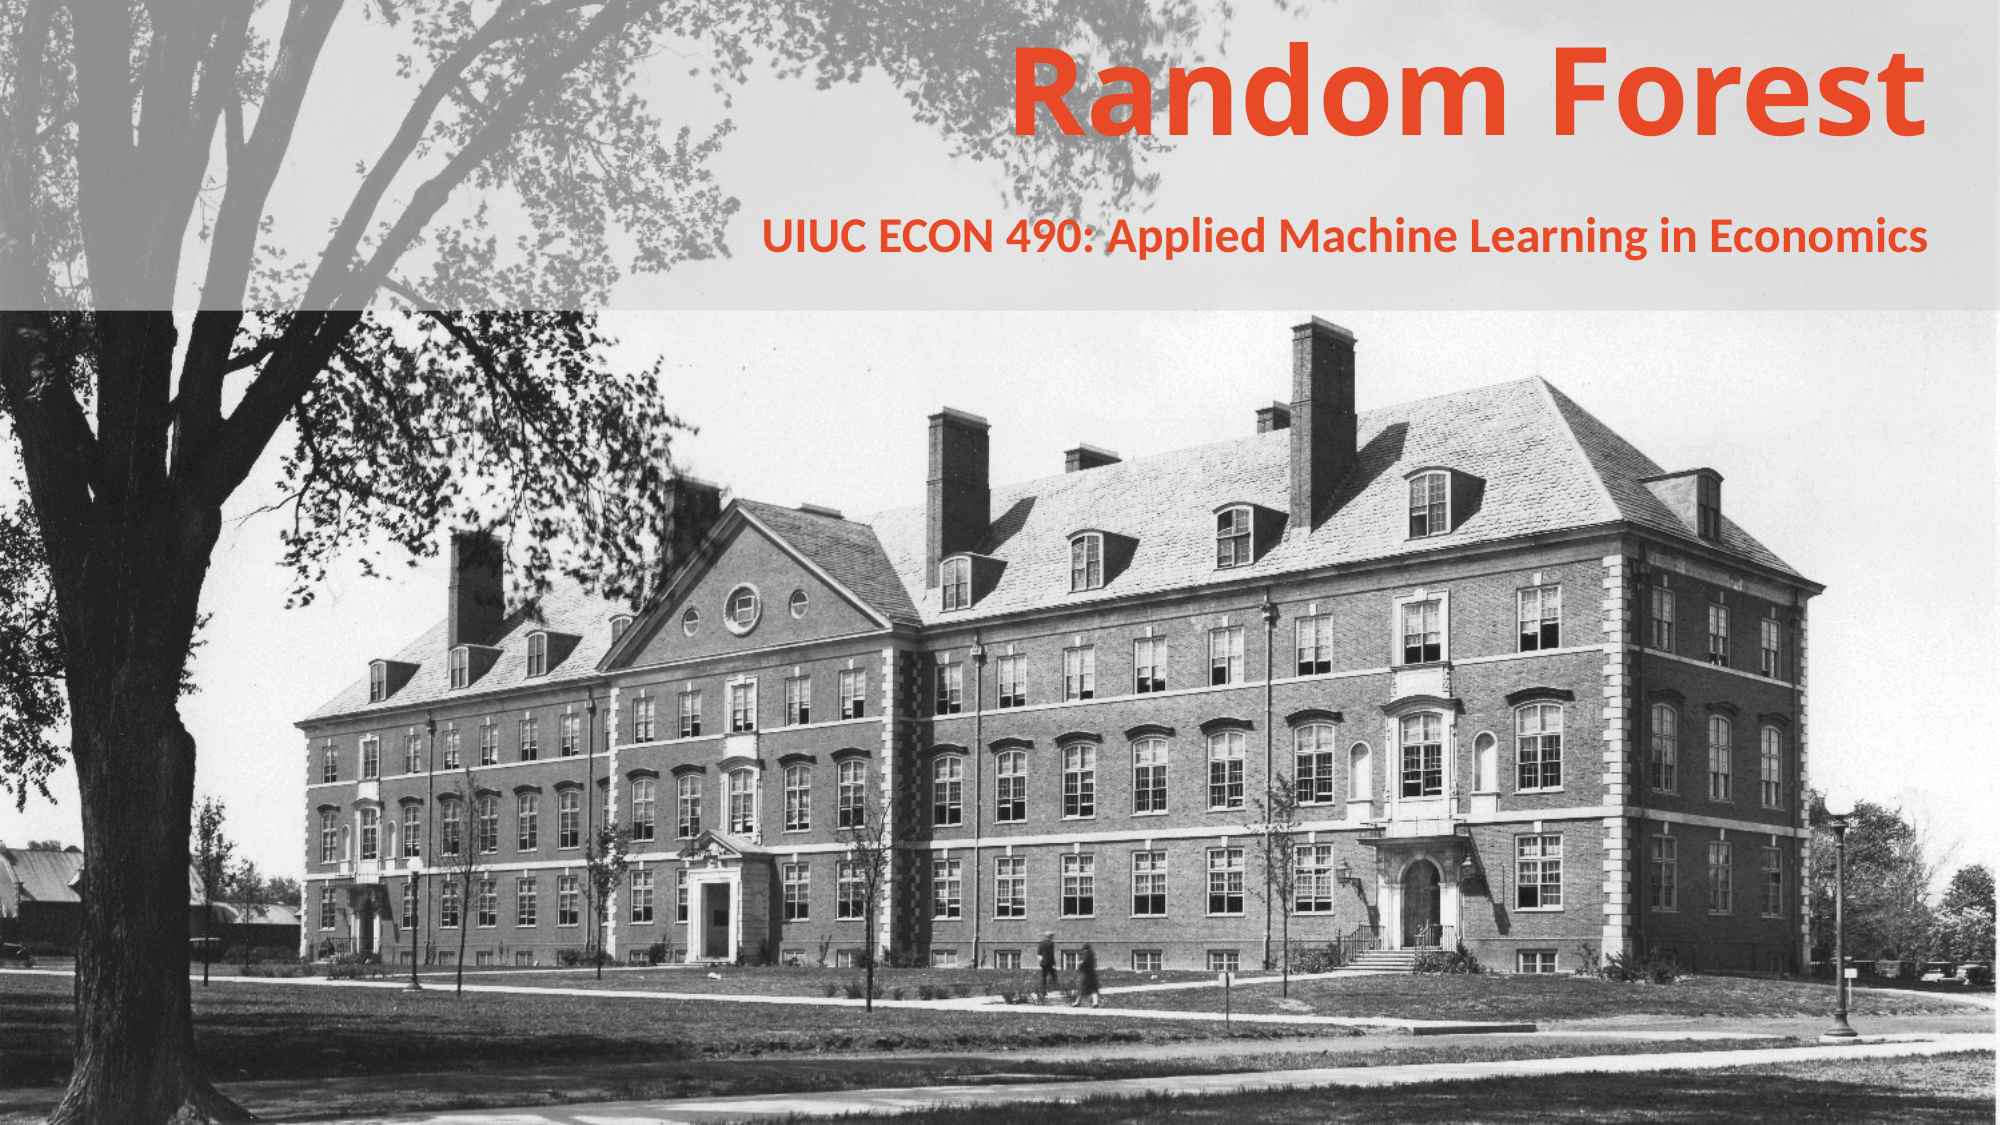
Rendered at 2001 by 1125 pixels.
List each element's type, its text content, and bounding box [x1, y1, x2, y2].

subtitle UIUC ECON 490: Applied Machine Learning in Economics [444, 201, 1945, 474]
picture [0, 311, 2000, 1125]
title Random Forest [0, 22, 1945, 170]
